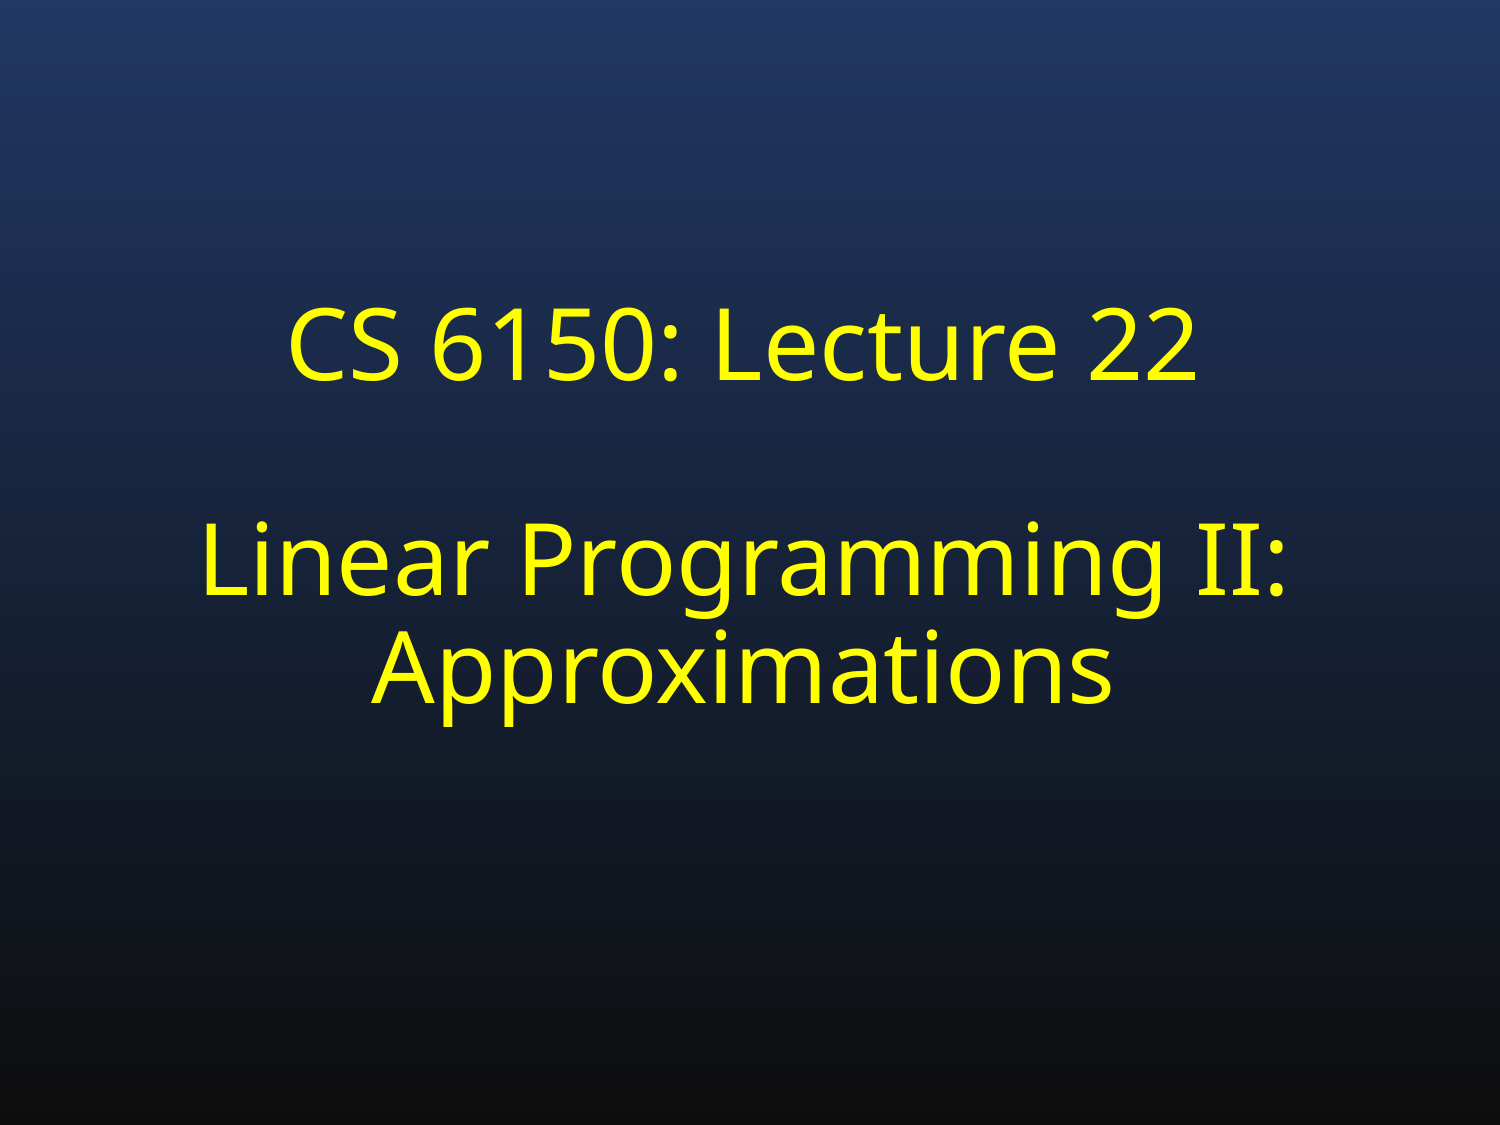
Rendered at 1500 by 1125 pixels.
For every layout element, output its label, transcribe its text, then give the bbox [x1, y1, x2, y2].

title CS 6150: Lecture 22 Linear Programming II: Approximations [148, 264, 1339, 733]
